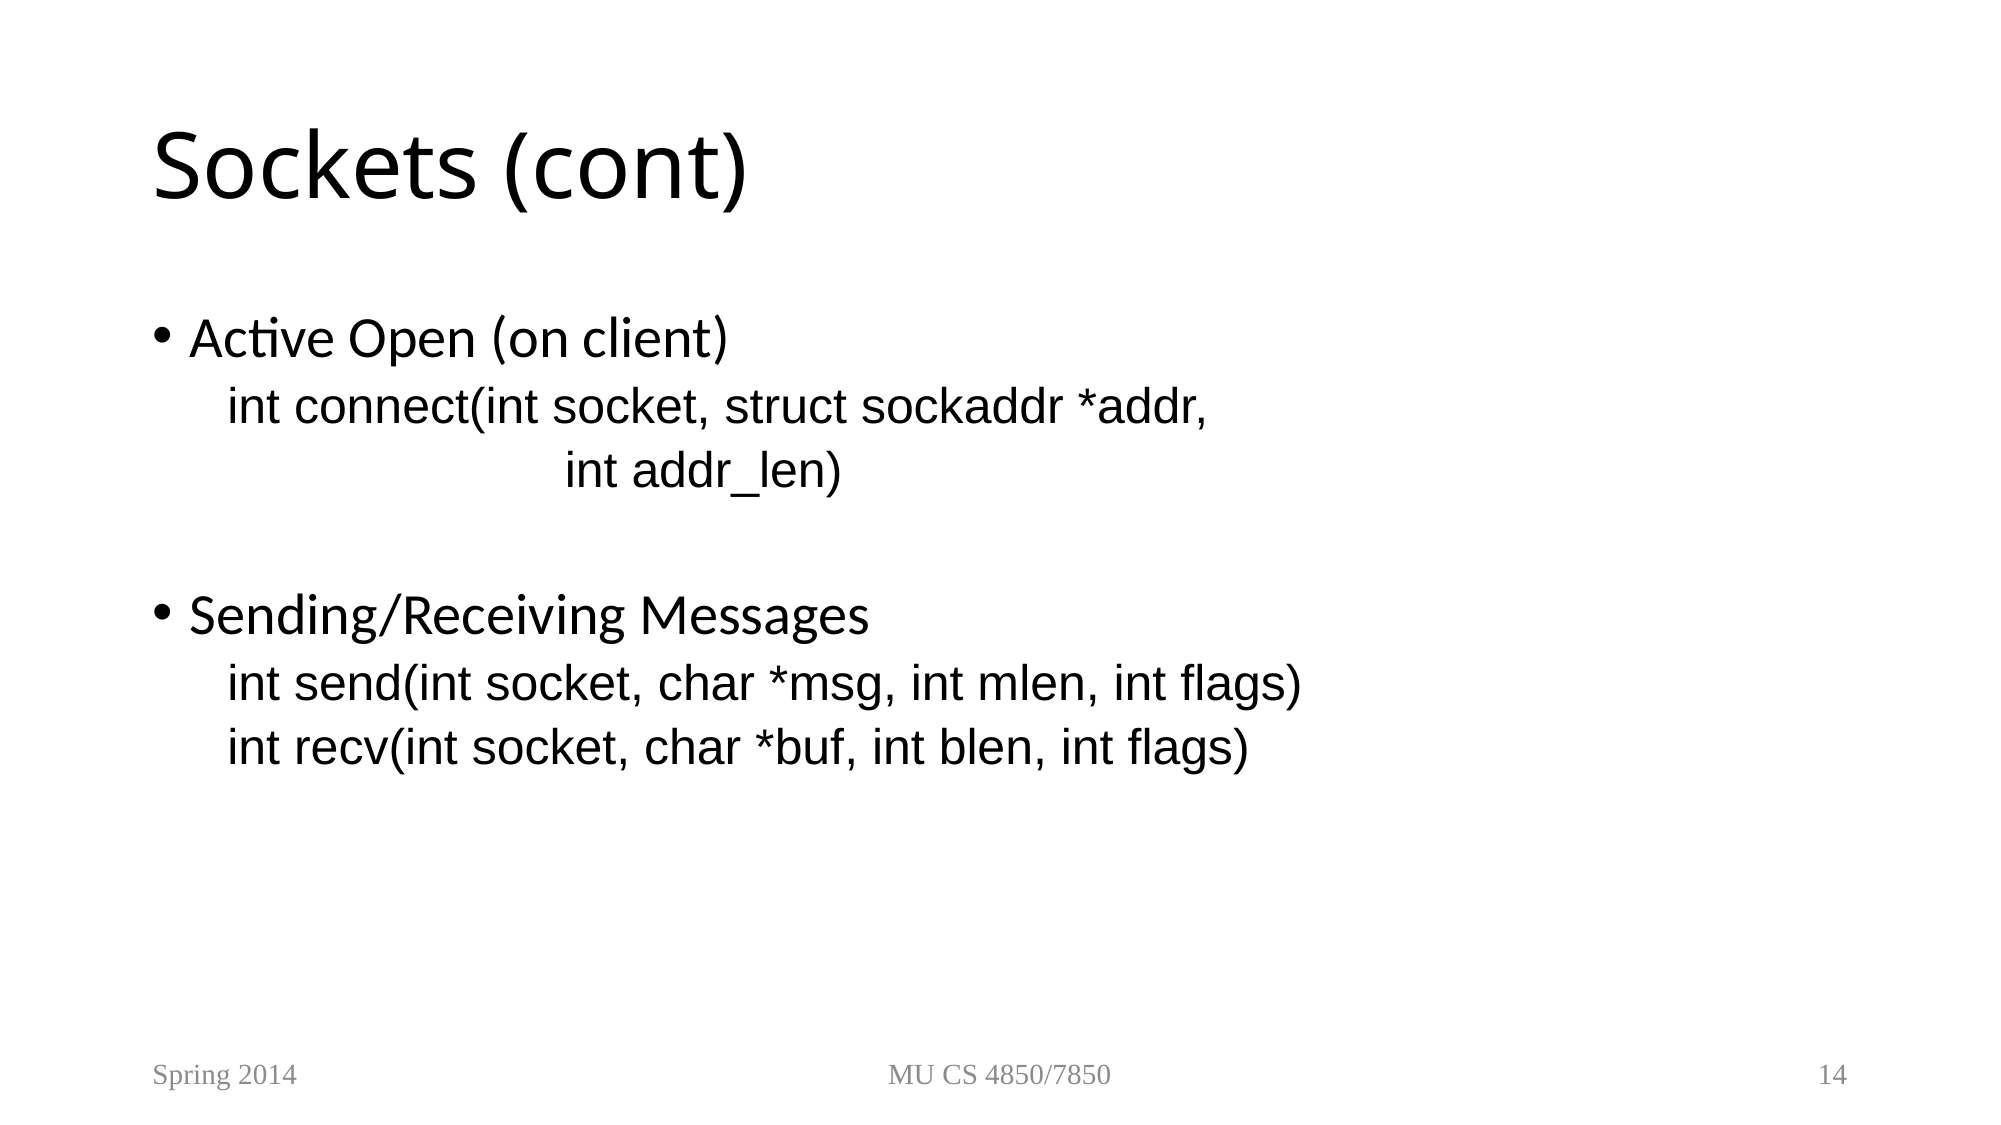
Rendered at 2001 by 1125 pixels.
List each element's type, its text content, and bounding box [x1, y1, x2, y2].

title Sockets (cont) [137, 59, 1863, 278]
slide_number 14 [1412, 1042, 1863, 1103]
footer MU CS 4850/7850 [662, 1042, 1338, 1103]
slide_number Spring 2014 [137, 1042, 588, 1103]
list Active Open (on client) int connect(int socket, struct sockaddr *addr, int addr_len) Sending/Receiving Messages int send(int socket, char *msg, int mlen, int flags) int recv(int socket, char *buf, int blen, int flags) [137, 299, 1863, 1014]
